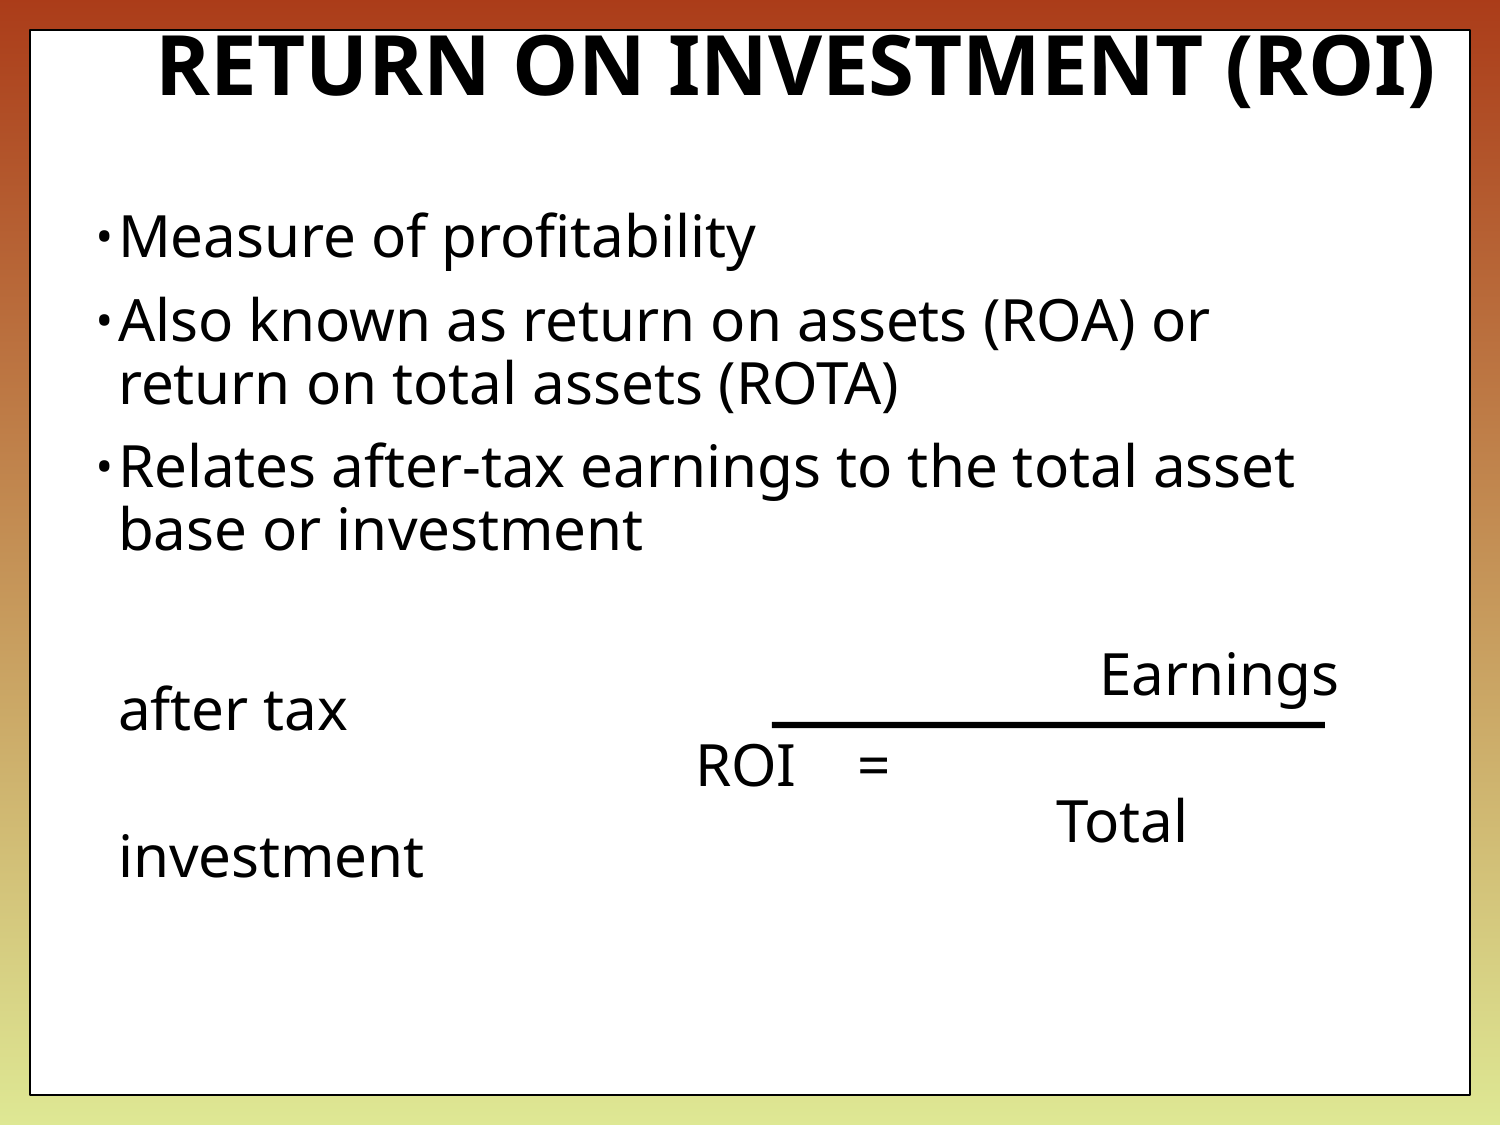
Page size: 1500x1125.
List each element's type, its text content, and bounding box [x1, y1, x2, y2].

title RETURN ON INVESTMENT (ROI) [140, 0, 1500, 163]
list Measure of profitability Also known as return on assets (ROA) or return on total assets (ROTA) Relates after-tax earnings to the total asset base or investment Earnings after tax ROI = Total investment [75, 200, 1400, 1050]
